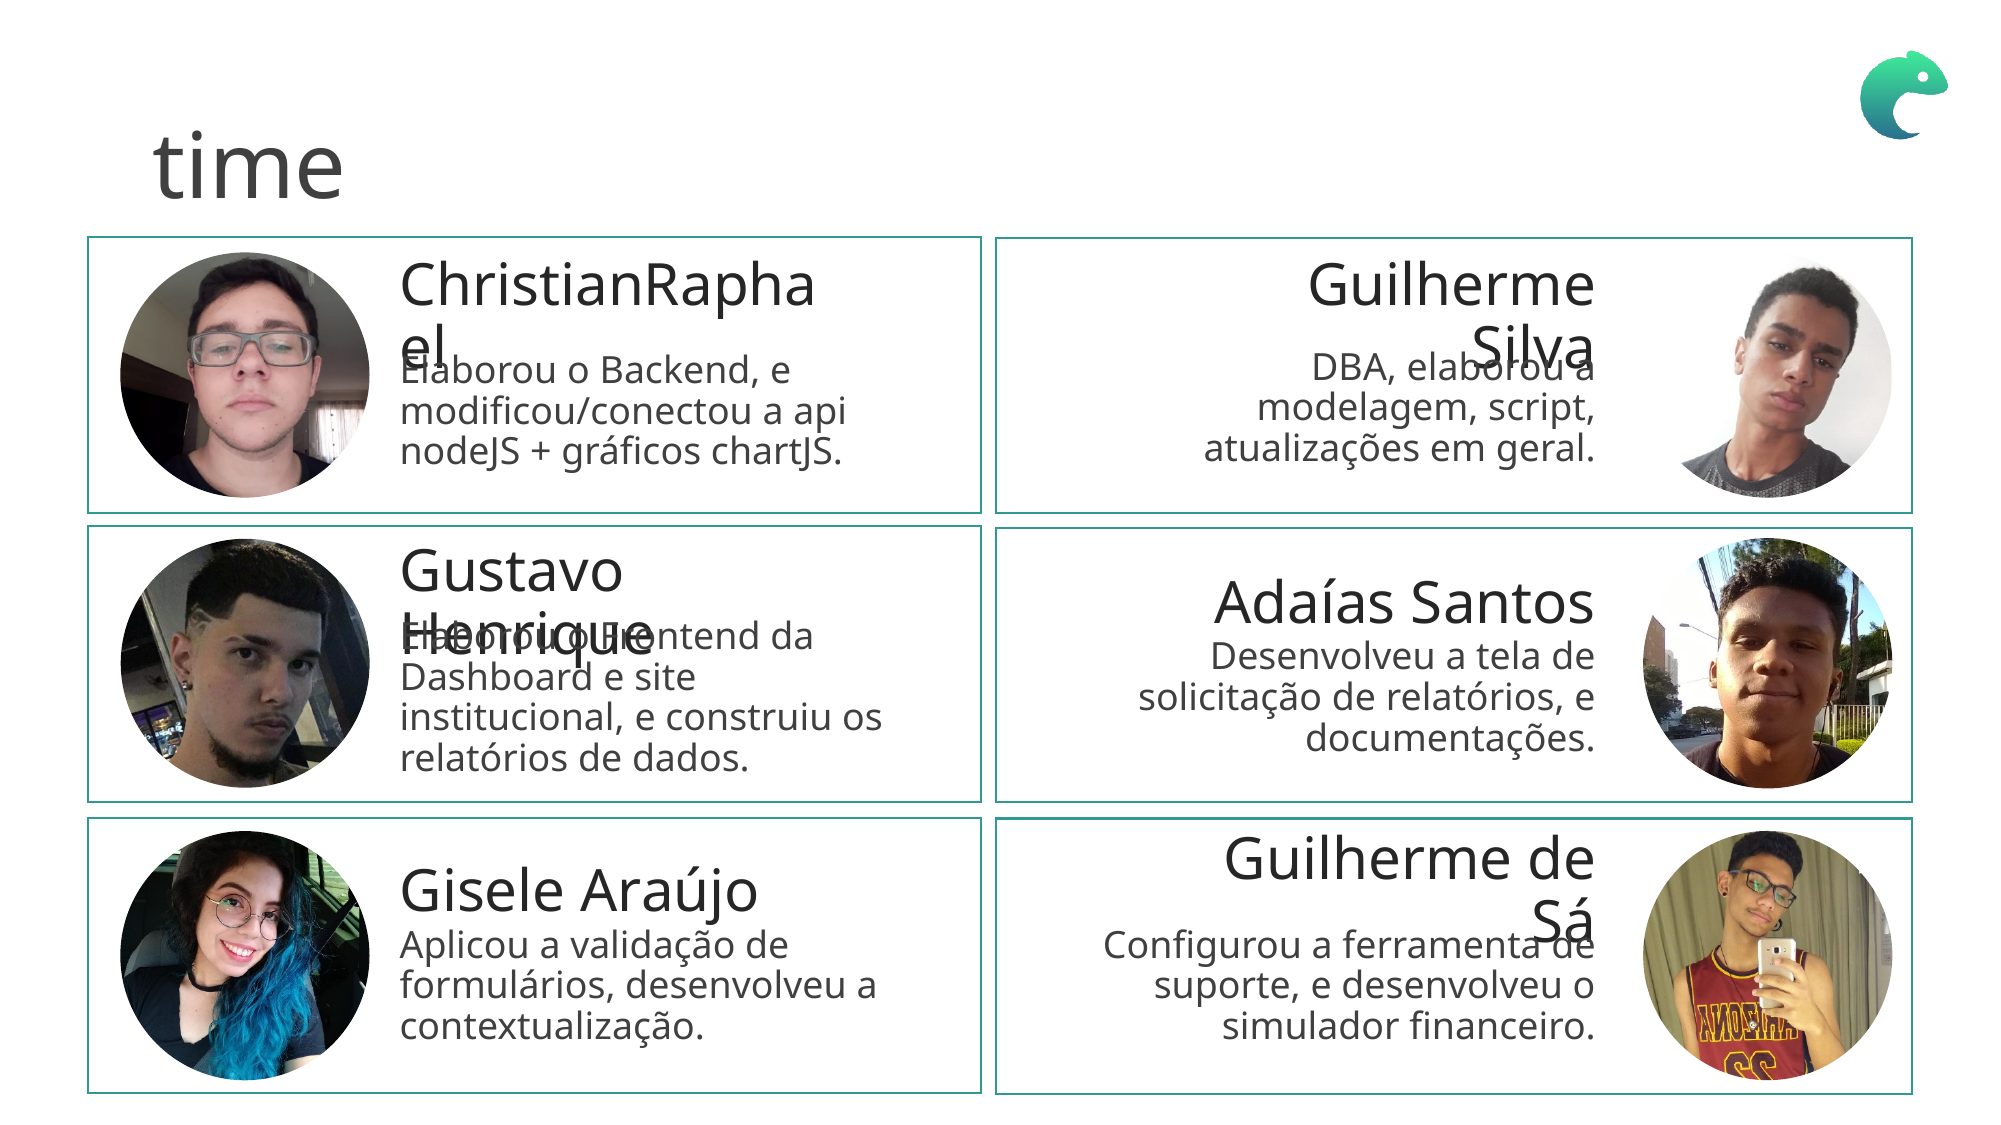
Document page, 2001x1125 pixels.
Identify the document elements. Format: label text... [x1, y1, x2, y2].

text_box Gisele Araújo [384, 855, 836, 905]
text_box ChristianRaphael [384, 281, 836, 331]
text_box Elaborou o Frontend da Dashboard e site institucional, e construiu os relatórios de dados. [384, 617, 909, 780]
picture [1855, 46, 1951, 142]
text_box [995, 527, 1913, 803]
text_box [87, 817, 982, 1094]
picture [1643, 252, 1893, 498]
text_box Gustavo Henrique [384, 567, 836, 617]
text_box Elaborou o Backend, e modificou/conectou a api nodeJS + gráficos chartJS. [384, 331, 909, 494]
text_box Adaías Santos [1159, 567, 1612, 617]
text_box DBA, elaborou a modelagem, script, atualizações em geral. [1087, 327, 1612, 490]
picture [120, 538, 370, 788]
picture [1643, 830, 1893, 1081]
title time [137, 59, 1863, 278]
text_box Guilherme Silva [1159, 281, 1612, 327]
text_box [995, 237, 1913, 514]
text_box Desenvolveu a tela de solicitação de relatórios, e documentações. [1087, 617, 1612, 780]
text_box Guilherme de Sá [1159, 855, 1612, 905]
text_box Configurou a ferramenta de suporte, e desenvolveu o simulador financeiro. [1087, 905, 1612, 1068]
picture [120, 831, 370, 1081]
picture [120, 252, 370, 498]
text_box [995, 817, 1913, 1095]
text_box [87, 525, 982, 803]
picture [266, 1034, 270, 1045]
picture [1643, 538, 1893, 789]
text_box [87, 236, 982, 514]
text_box Aplicou a validação de formulários, desenvolveu a contextualização. [384, 905, 909, 1068]
